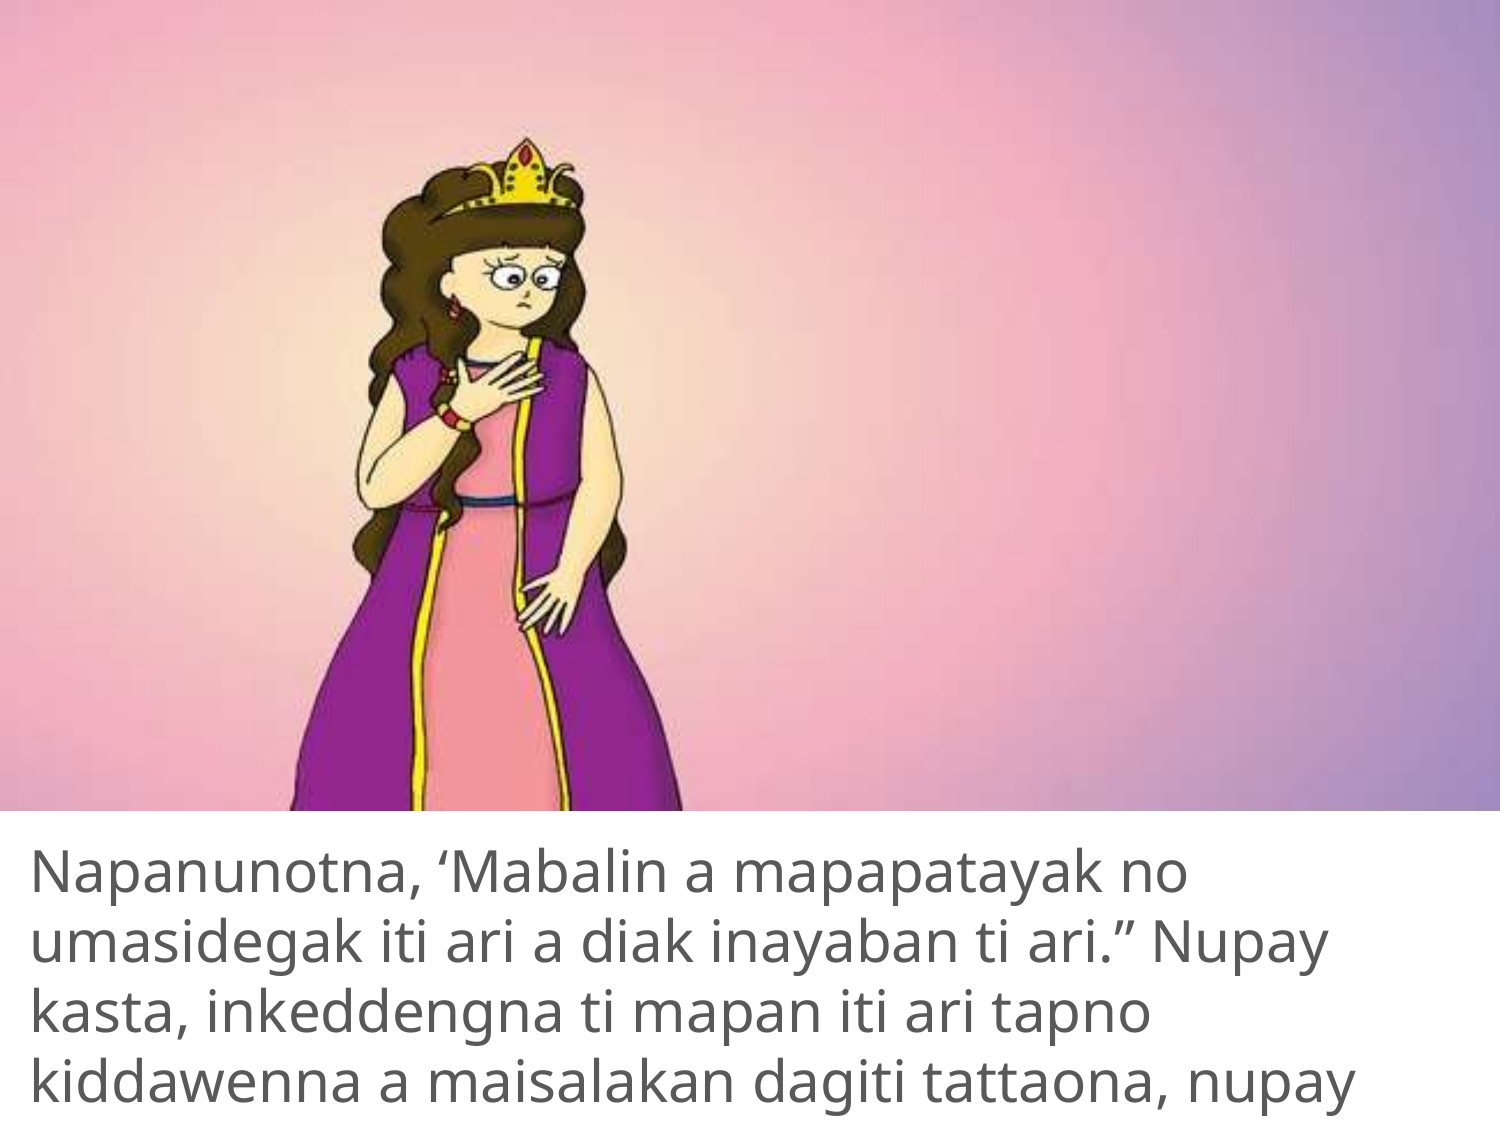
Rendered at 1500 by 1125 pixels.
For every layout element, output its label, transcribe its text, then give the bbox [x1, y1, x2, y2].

picture [0, 0, 1500, 811]
text_box Napanunotna, ‘Mabalin a mapapatayak no umasidegak iti ari a diak inayaban ti ari.” Nupay kasta, inkeddengna ti mapan iti ari tapno kiddawenna a maisalakan dagiti tattaona, nupay maikontra dayta iti linteg. [14, 827, 1486, 1125]
